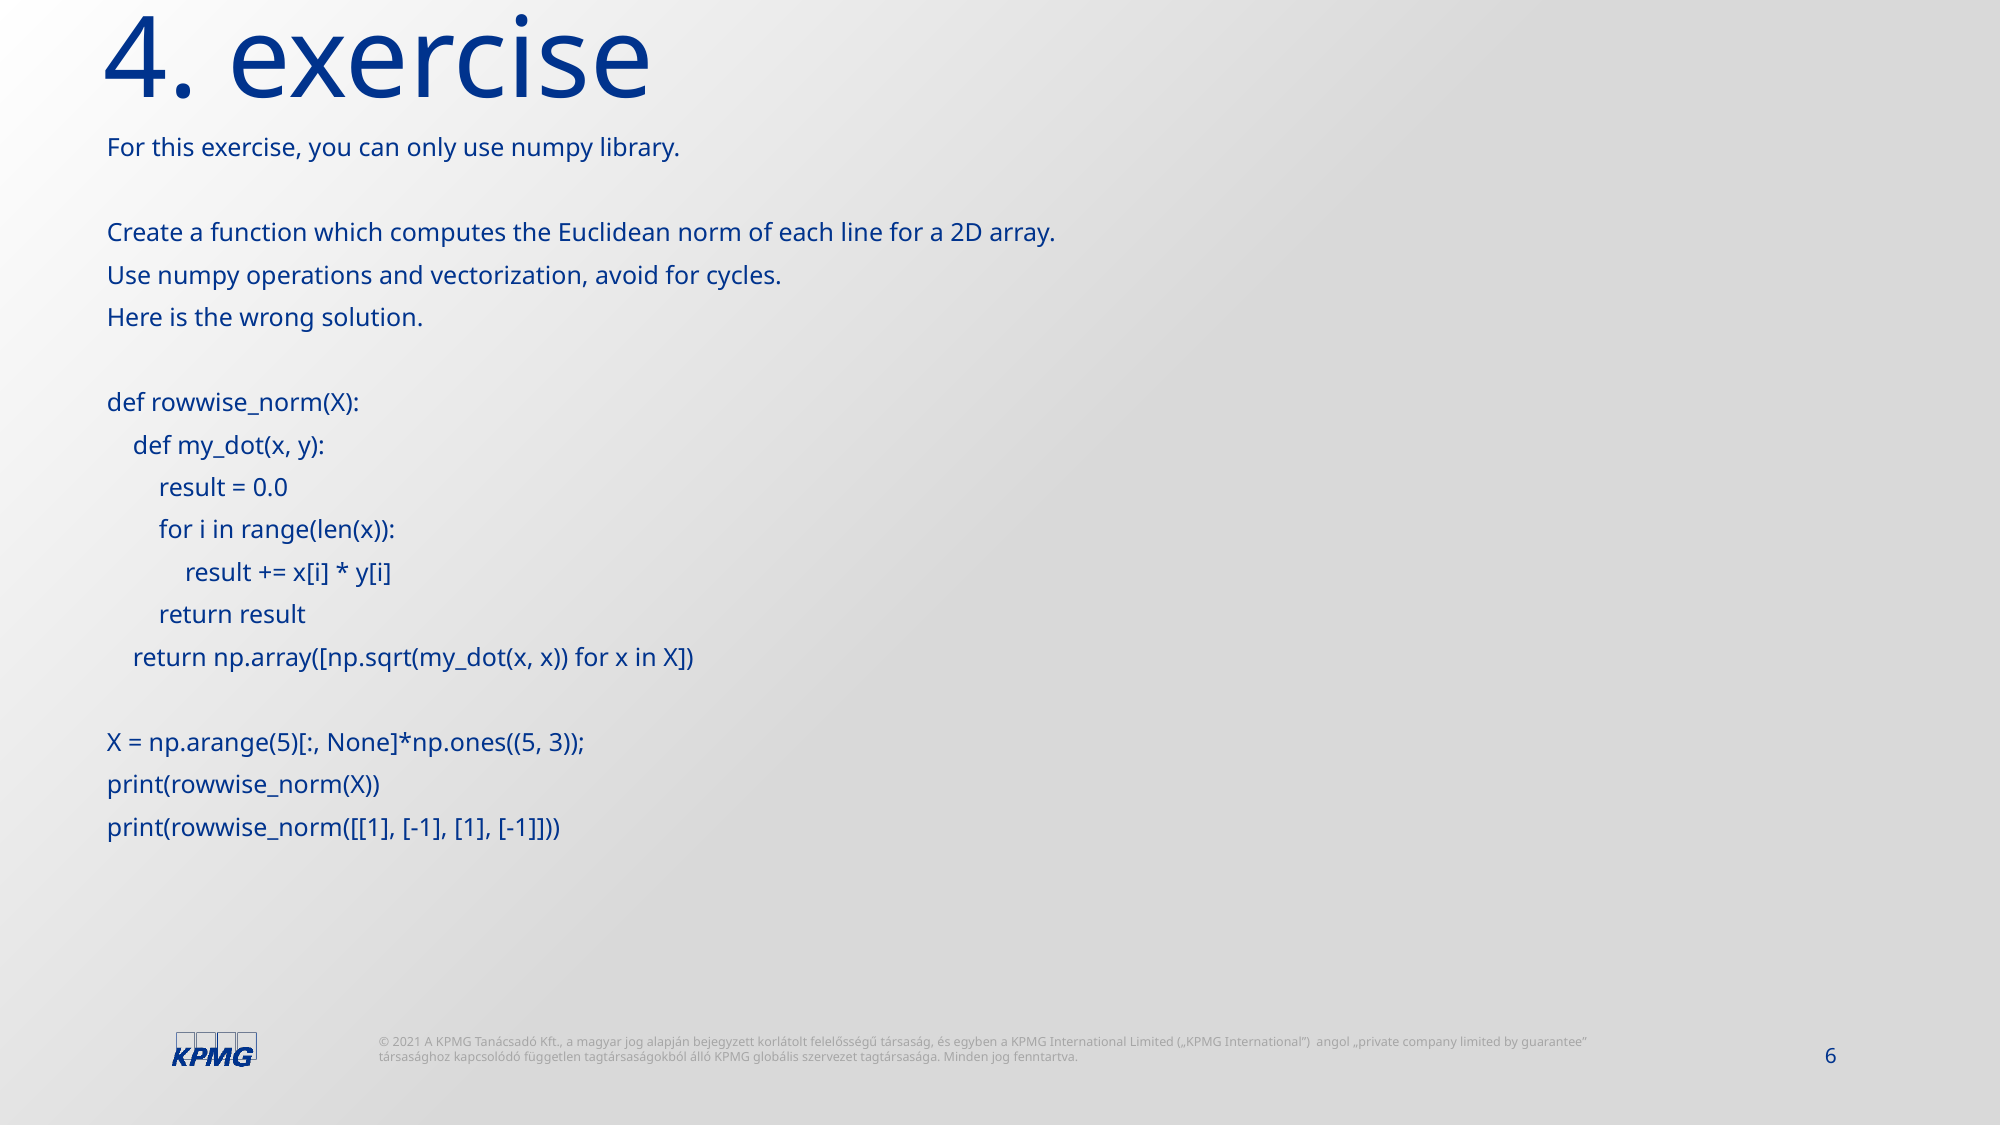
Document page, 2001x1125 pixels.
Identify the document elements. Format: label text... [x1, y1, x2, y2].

title 4. exercise [103, 22, 1459, 108]
text_box For this exercise, you can only use numpy library. Create a function which computes the Euclidean norm of each line for a 2D array. Use numpy operations and vectorization, avoid for cycles. Here is the wrong solution. def rowwise_norm(X): def my_dot(x, y): result = 0.0 for i in range(len(x)): result += x[i] * y[i] return result return np.array([np.sqrt(my_dot(x, x)) for x in X]) X = np.arange(5)[:, None]*np.ones((5, 3)); print(rowwise_norm(X)) print(rowwise_norm([[1], [-1], [1], [-1]])) [97, 122, 1902, 870]
picture [157, 1026, 275, 1072]
